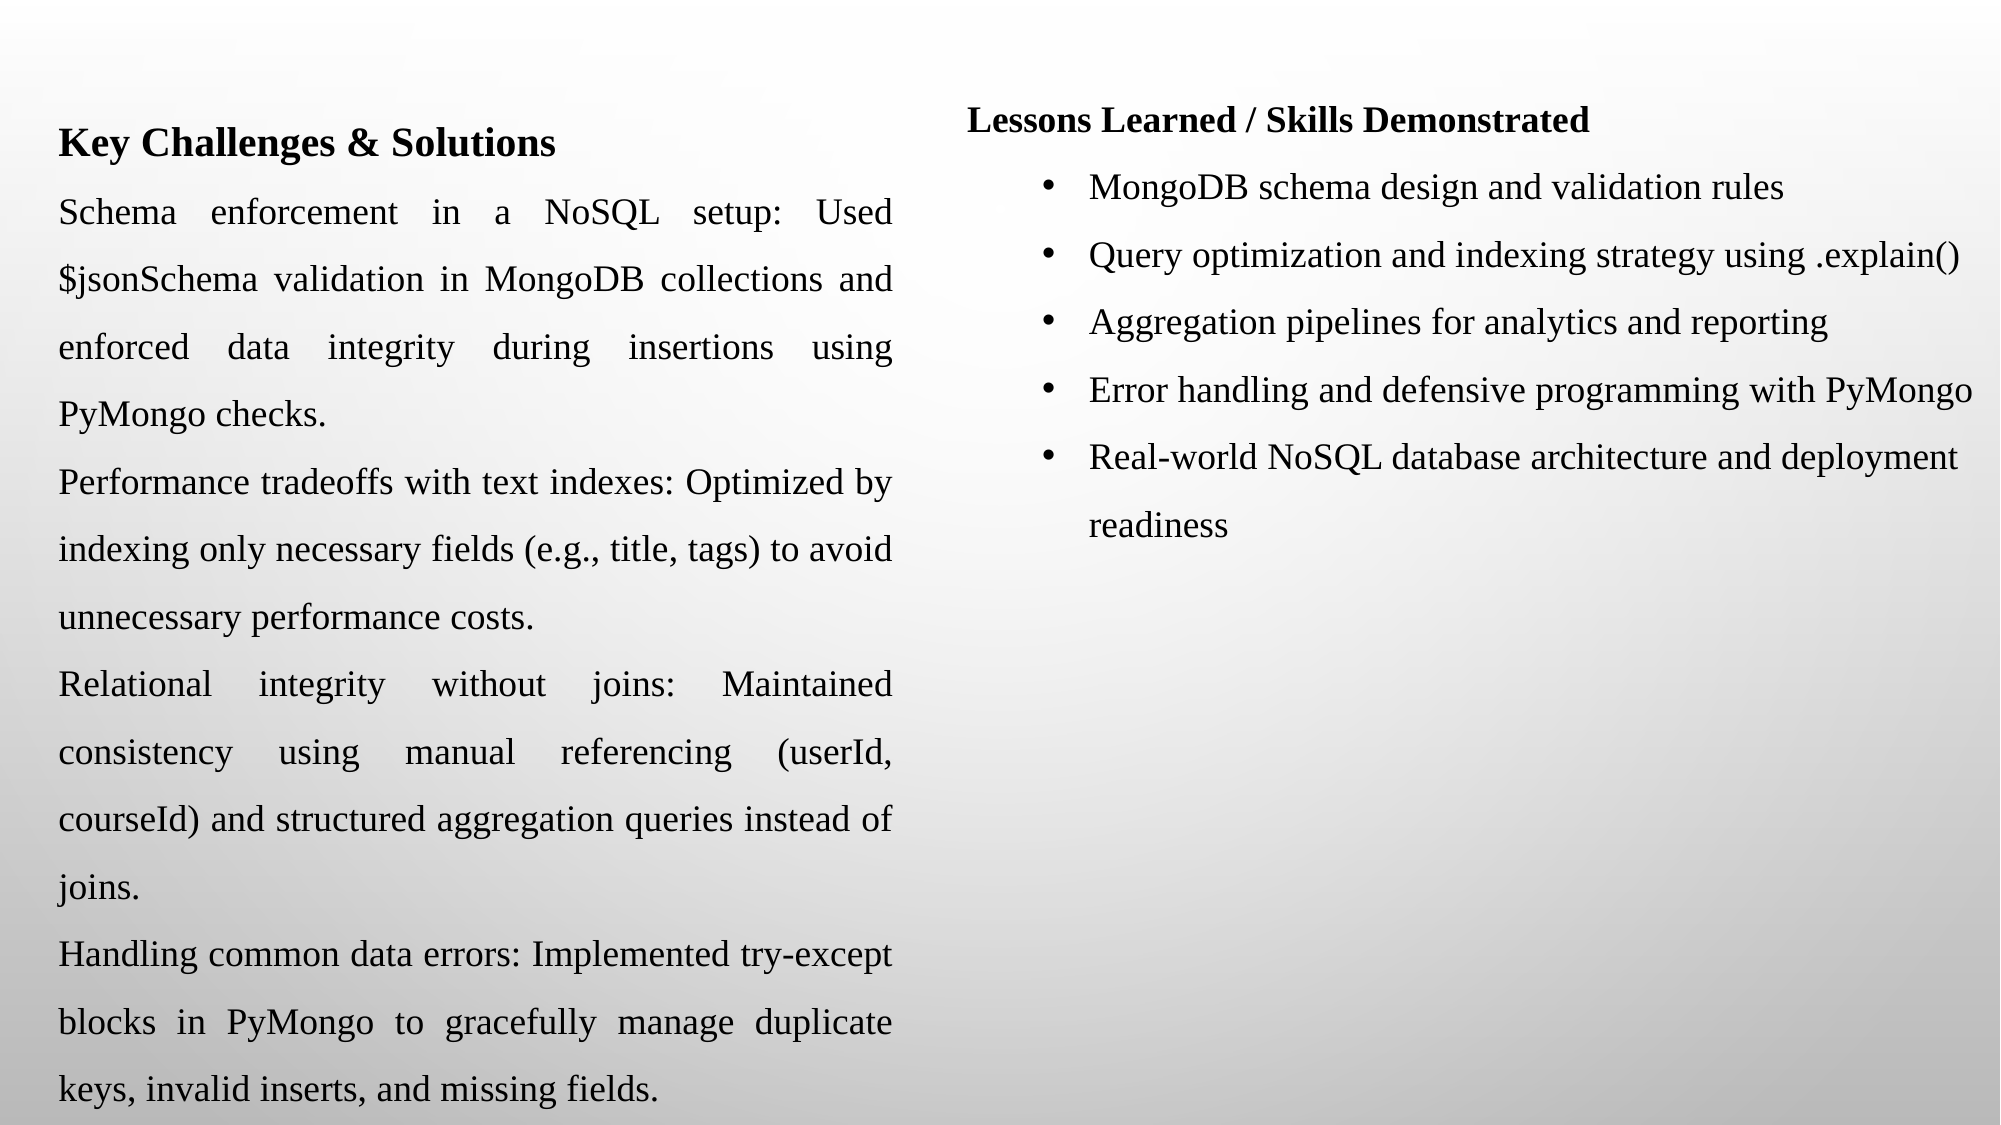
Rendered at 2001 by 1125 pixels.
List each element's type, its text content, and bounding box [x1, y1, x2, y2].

picture [0, 0, 2000, 1125]
text_box Key Challenges & Solutions Schema enforcement in a NoSQL setup: Used $jsonSchema validation in MongoDB collections and enforced data integrity during insertions using PyMongo checks. Performance tradeoffs with text indexes: Optimized by indexing only necessary fields (e.g., title, tags) to avoid unnecessary performance costs. Relational integrity without joins: Maintained consistency using manual referencing (userId, courseId) and structured aggregation queries instead of joins. Handling common data errors: Implemented try-except blocks in PyMongo to gracefully manage duplicate keys, invalid inserts, and missing fields. [43, 81, 909, 1125]
text_box Lessons Learned / Skills Demonstrated MongoDB schema design and validation rules Query optimization and indexing strategy using .explain() Aggregation pipelines for analytics and reporting Error handling and defensive programming with PyMongo Real-world NoSQL database architecture and deployment readiness [952, 64, 2000, 597]
